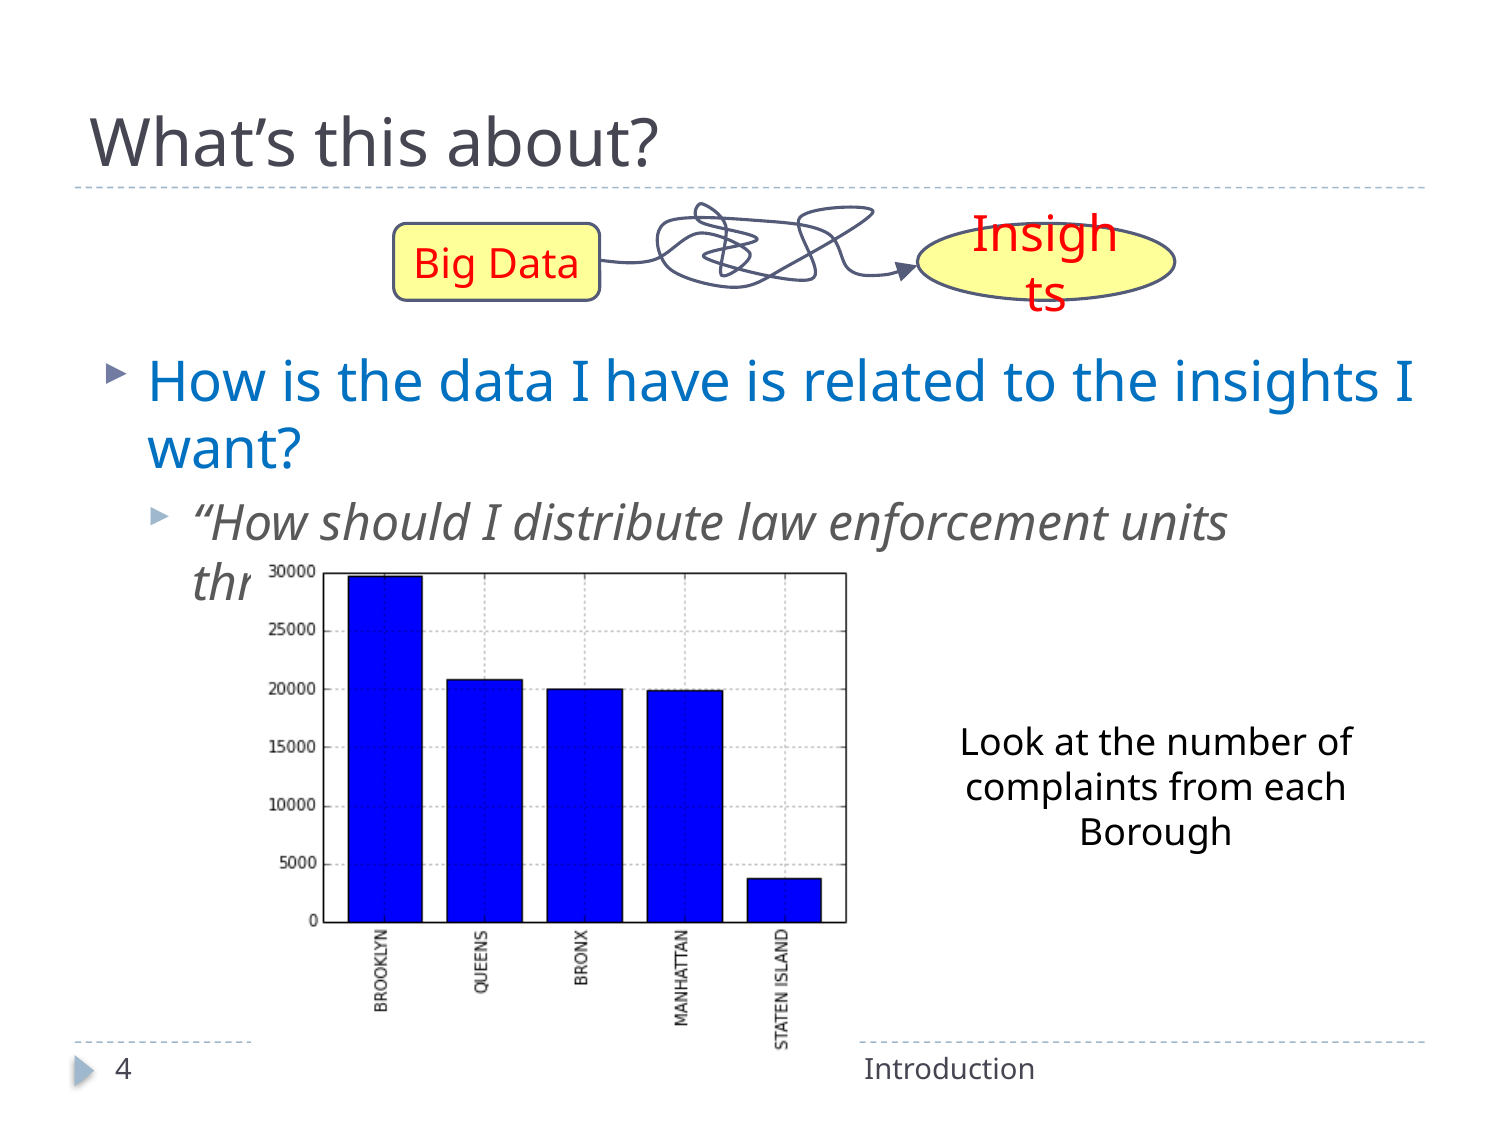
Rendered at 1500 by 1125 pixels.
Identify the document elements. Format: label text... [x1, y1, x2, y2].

footer Introduction [475, 1042, 1051, 1103]
picture [251, 554, 855, 1063]
slide_number 4 [100, 1042, 426, 1103]
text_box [393, 203, 1176, 301]
text_box Look at the number of complaints from each Borough [899, 710, 1413, 861]
list How is the data I have is related to the insights I want? “How should I distribute law enforcement units throughout New York?” [87, 337, 1463, 960]
title What’s this about? [75, 24, 1425, 188]
